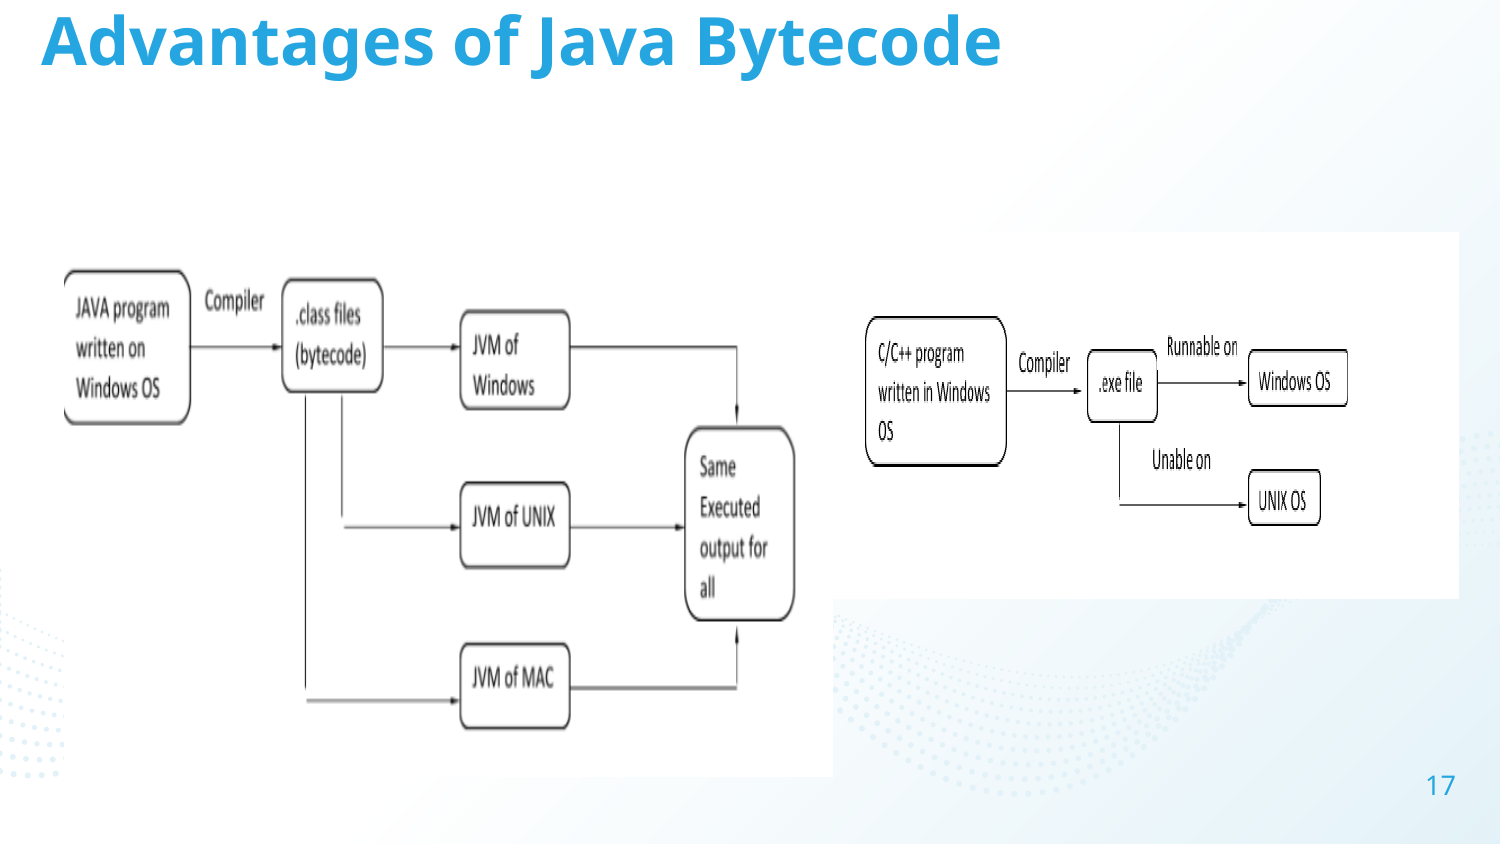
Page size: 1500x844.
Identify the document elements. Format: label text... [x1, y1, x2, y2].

slide_number 17 [1366, 754, 1457, 819]
picture [64, 161, 1460, 777]
title Advantages of Java Bytecode [41, 20, 1412, 151]
